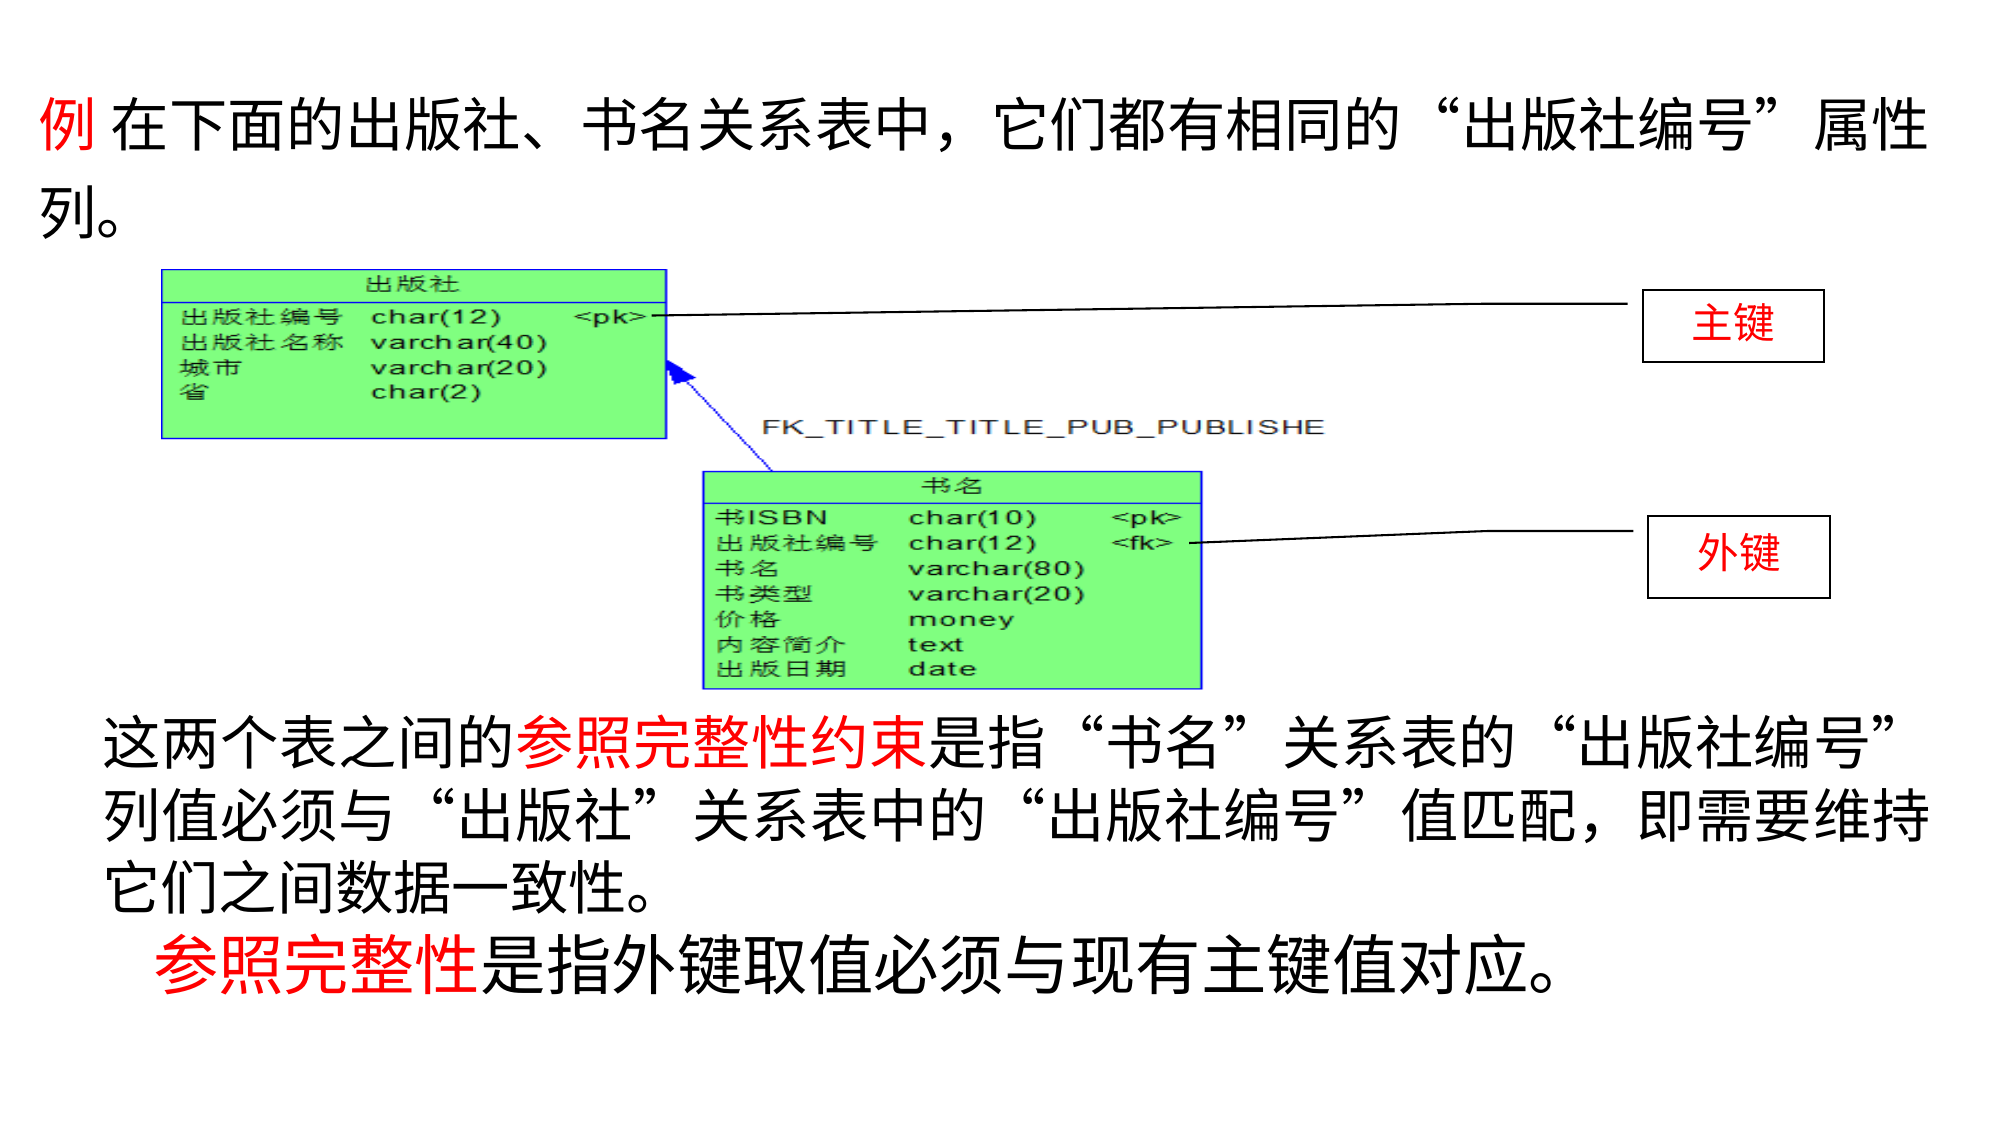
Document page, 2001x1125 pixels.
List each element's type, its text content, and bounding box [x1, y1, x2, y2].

text_box 主键 [1642, 290, 1825, 363]
text_box 例 在下面的出版社、书名关系表中，它们都有相同的“出版社编号”属性列。 [23, 62, 1945, 254]
picture [160, 269, 1337, 696]
text_box 外键 [1648, 515, 1830, 599]
text_box 参照完整性是指外键取值必须与现有主键值对应。 [138, 931, 1610, 1010]
text_box 这两个表之间的参照完整性约束是指“书名”关系表的“出版社编号”列值必须与“出版社”关系表中的“出版社编号”值匹配，即需要维持它们之间数据一致性。 [87, 695, 1945, 930]
